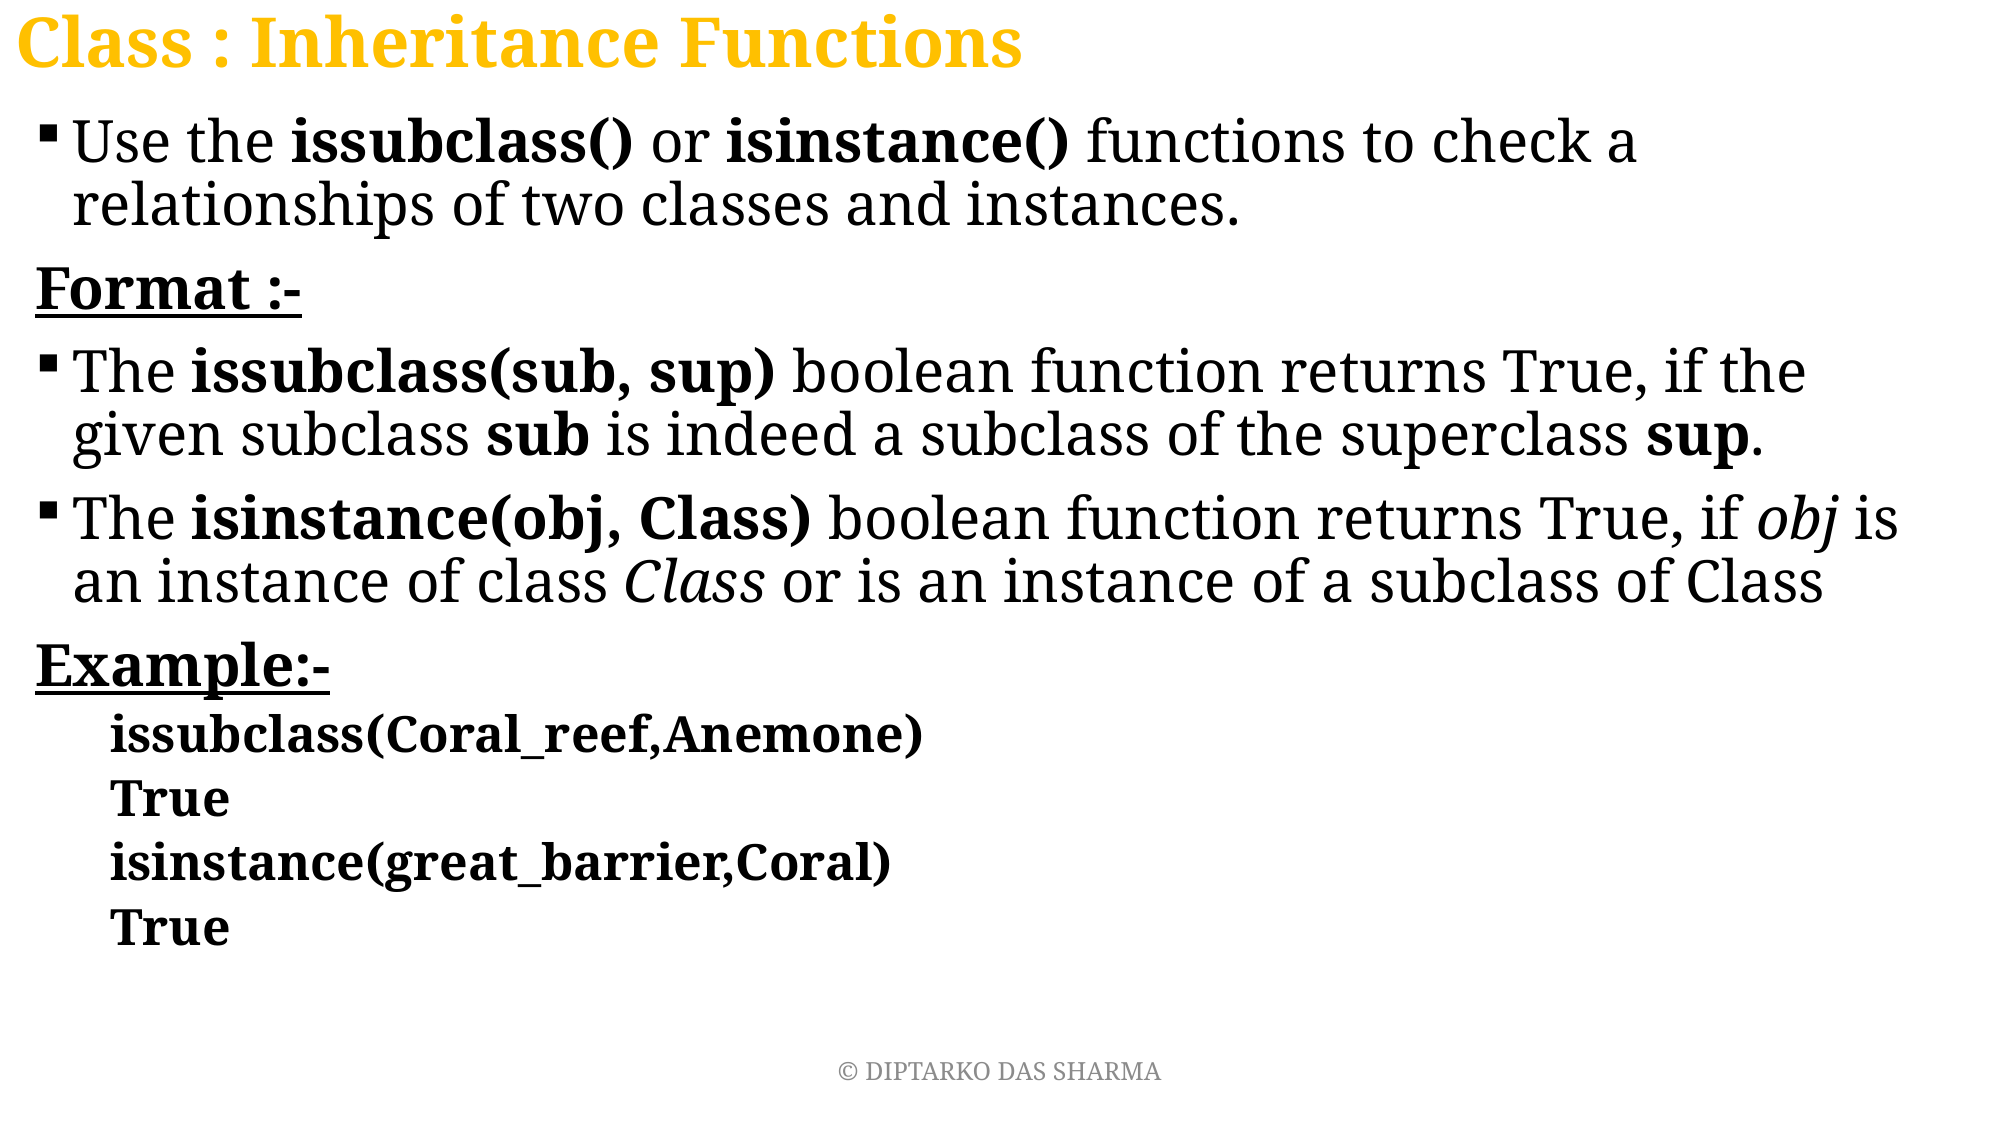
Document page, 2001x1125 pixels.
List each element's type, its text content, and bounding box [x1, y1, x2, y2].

footer © DIPTARKO DAS SHARMA [662, 1042, 1338, 1103]
list Use the issubclass() or isinstance() functions to check a relationships of two classes and instances. Format :- The issubclass(sub, sup) boolean function returns True, if the given subclass sub is indeed a subclass of the superclass sup. The isinstance(obj, Class) boolean function returns True, if obj is an instance of class Class or is an instance of a subclass of Class Example:- issubclass(Coral_reef,Anemone) True isinstance(great_barrier,Coral) True [20, 104, 1970, 1065]
title Class : Inheritance Functions [0, 0, 1503, 90]
